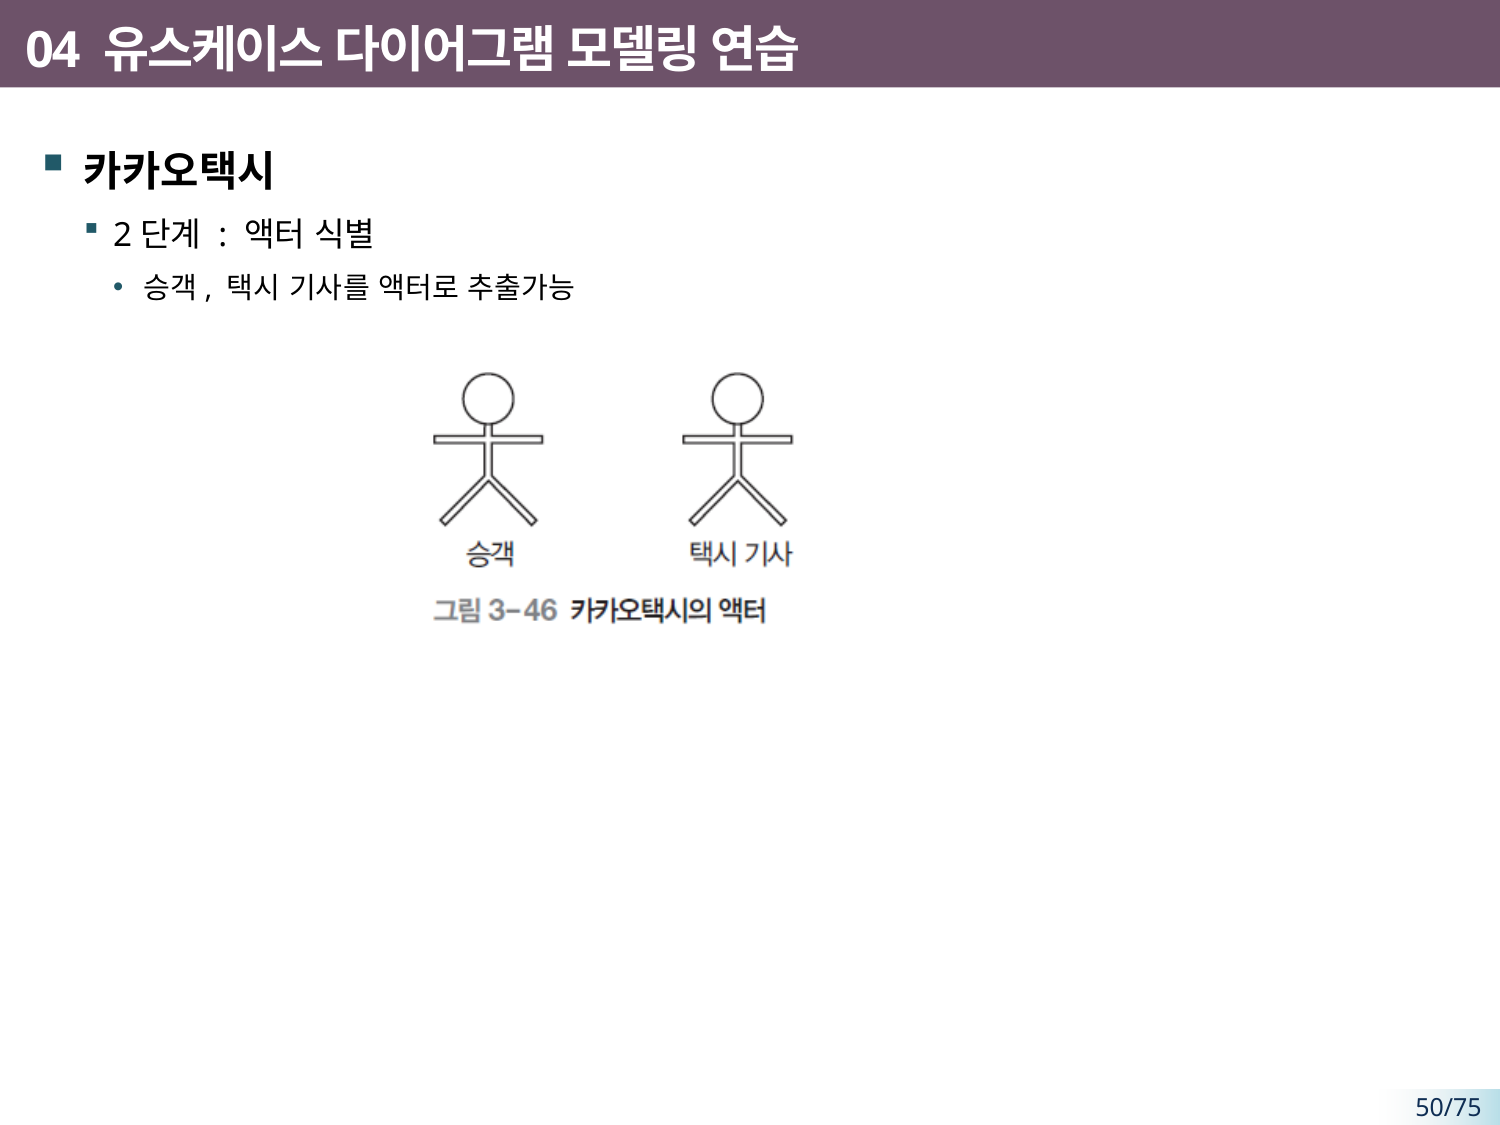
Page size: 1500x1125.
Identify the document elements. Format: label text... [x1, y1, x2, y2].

picture [407, 349, 819, 632]
title 04 유스케이스 다이어그램 모델링 연습 [10, 8, 1288, 87]
list 카카오택시 2단계 : 액터 식별 승객, 택시 기사를 액터로 추출가능 [10, 126, 1481, 1057]
